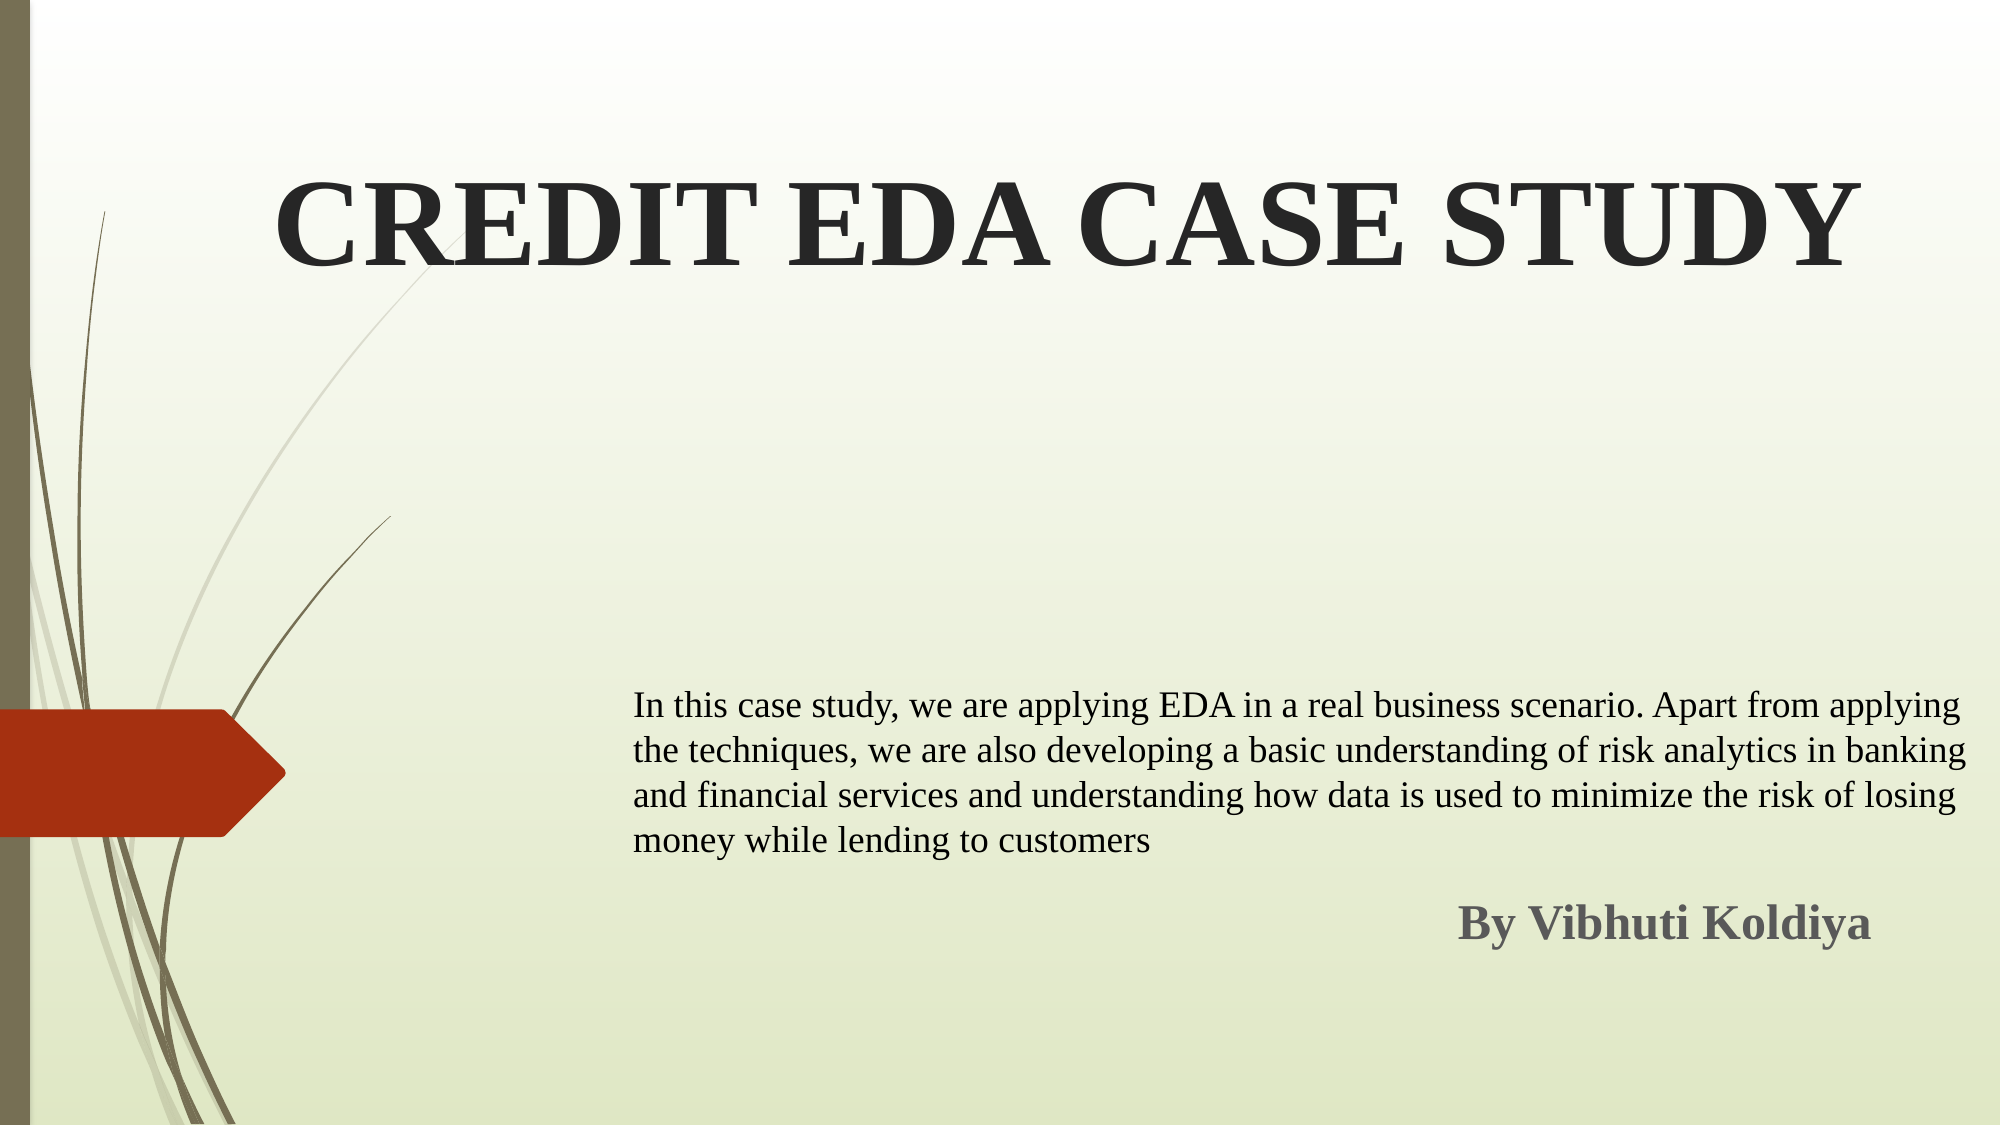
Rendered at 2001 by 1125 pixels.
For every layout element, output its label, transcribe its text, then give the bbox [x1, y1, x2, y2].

text_box In this case study, we are applying EDA in a real business scenario. Apart from applying the techniques, we are also developing a basic understanding of risk analytics in banking and financial services and understanding how data is used to minimize the risk of losing money while lending to customers [618, 672, 1987, 868]
title CREDIT EDA CASE STUDY [150, 127, 1987, 299]
subtitle By Vibhuti Koldiya [898, 881, 1888, 957]
